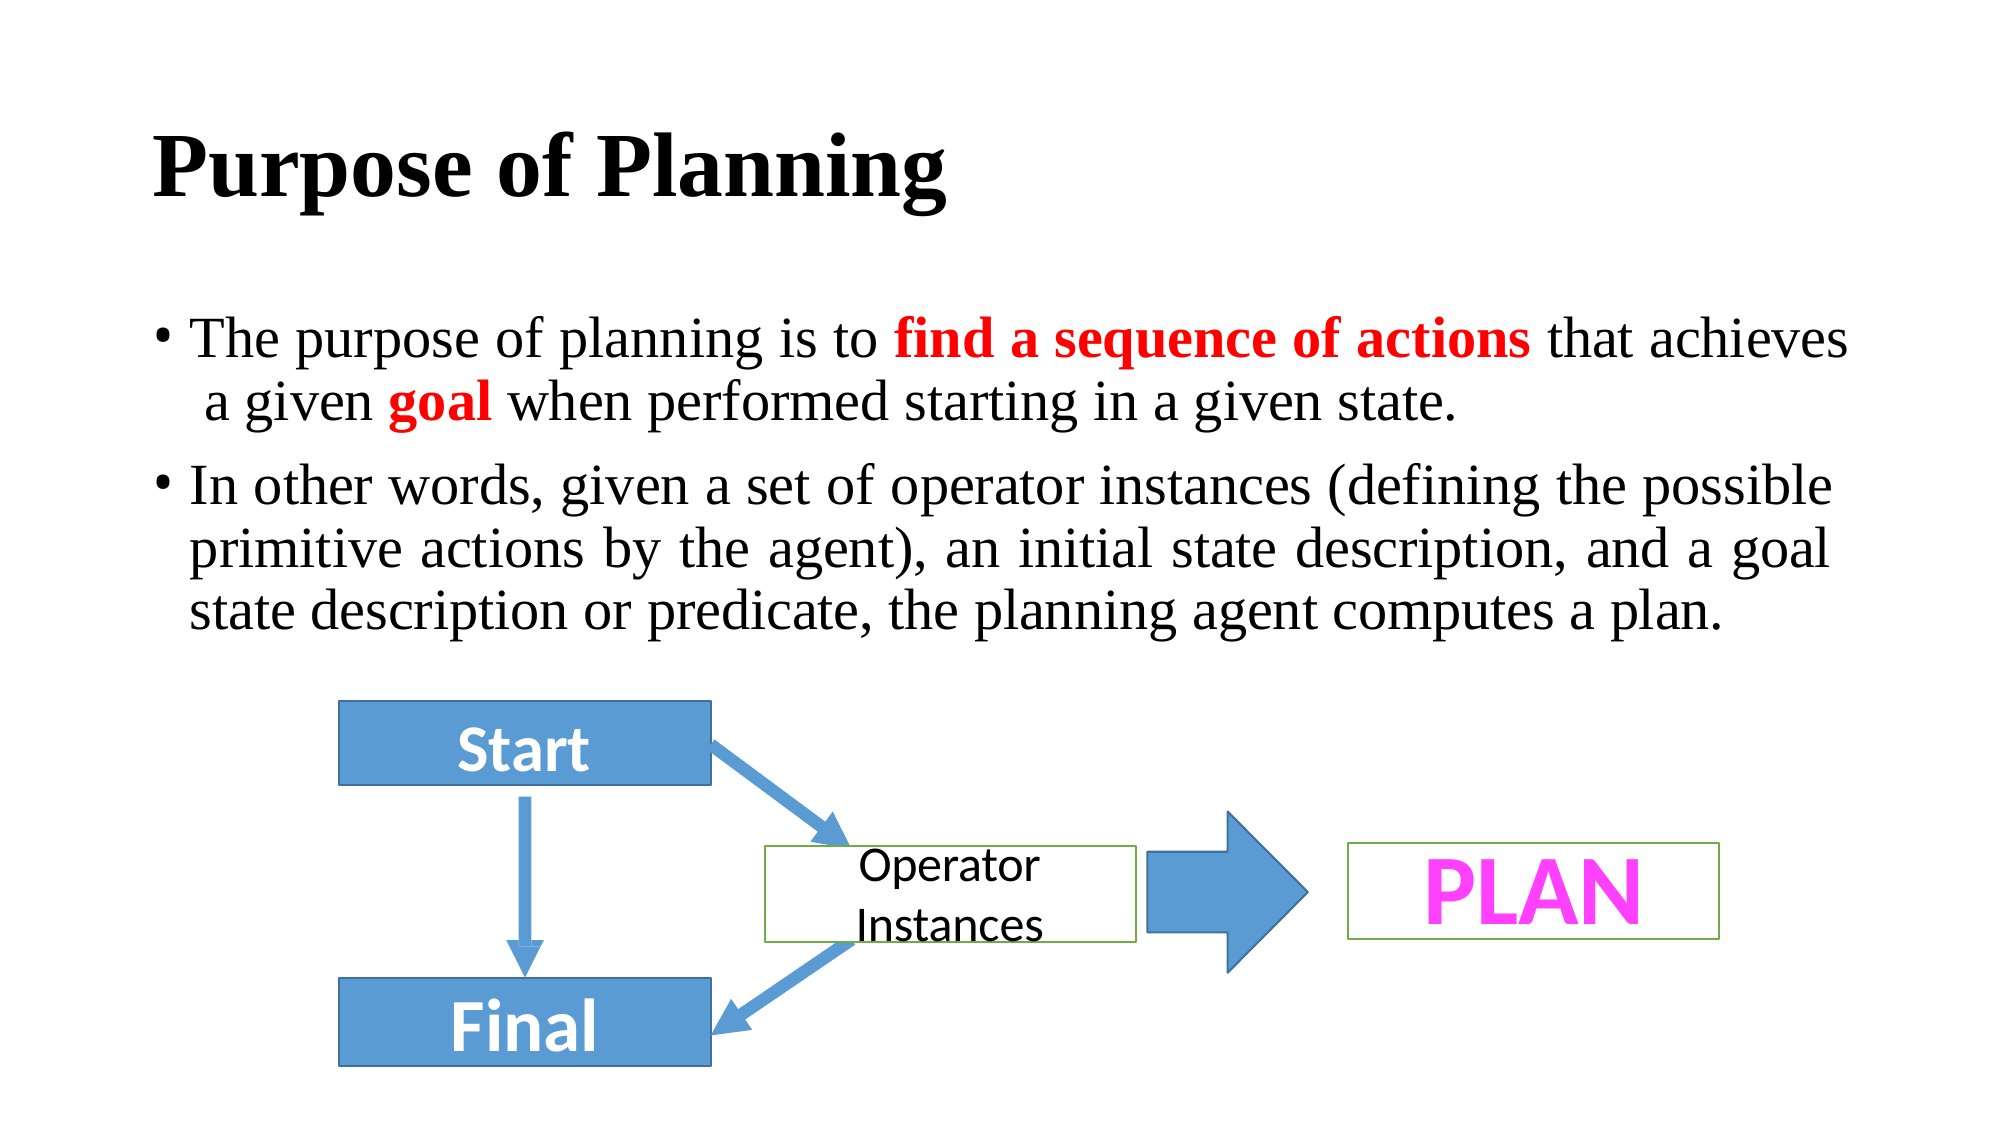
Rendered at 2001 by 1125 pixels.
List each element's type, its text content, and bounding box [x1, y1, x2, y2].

text_box [1648, 843, 1720, 940]
text_box PLAN [1421, 822, 1648, 945]
text_box Start [339, 700, 711, 785]
text_box [506, 796, 544, 978]
text_box The purpose of planning is to find a sequence of actions that achieves a given goal when performed starting in a given state. In other words, given a set of operator instances (defining the possible primitive actions by the agent), an initial state description, and a goal state description or predicate, the planning agent computes a plan. [150, 295, 1850, 642]
text_box Final [339, 977, 711, 1067]
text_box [706, 739, 1138, 1036]
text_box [1146, 810, 1310, 974]
text_box [1348, 843, 1421, 940]
title Purpose of Planning [150, 102, 951, 293]
